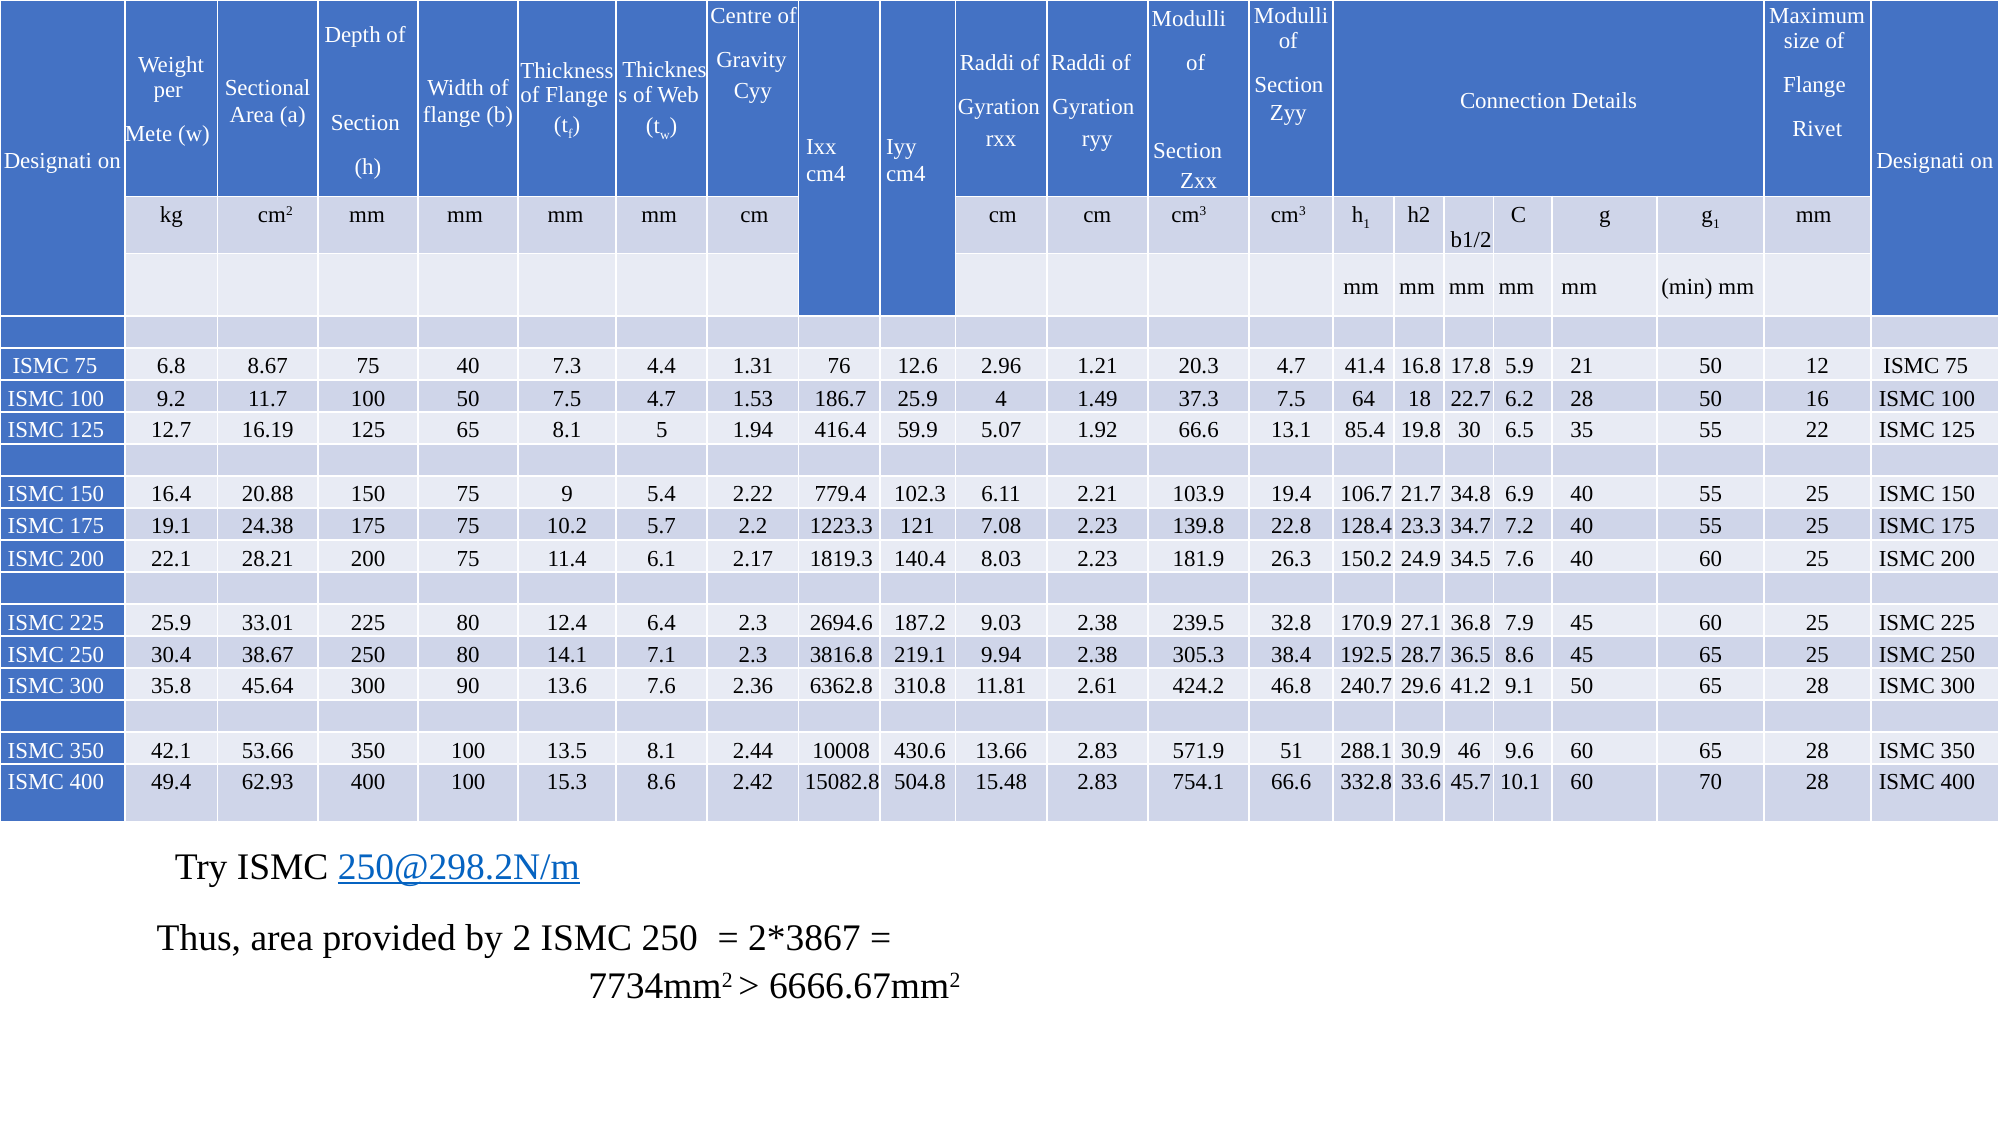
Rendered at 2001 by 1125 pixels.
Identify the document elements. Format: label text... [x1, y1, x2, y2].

table_cell [1, 701, 124, 731]
table_cell 3816.8 [799, 637, 879, 667]
table_cell 51 [1250, 733, 1332, 763]
table_cell [1765, 445, 1870, 475]
table_cell [1553, 573, 1656, 603]
table_cell 305.3 [1149, 637, 1248, 667]
table_cell 28 [1765, 669, 1870, 699]
table_cell 13.66 [956, 733, 1046, 763]
table_cell ISMC 400 [1872, 765, 1998, 821]
table_cell 60 [1553, 733, 1656, 763]
table_cell 22 [1765, 413, 1870, 443]
table_cell 6.9 [1494, 477, 1551, 507]
table_cell 100 [419, 765, 517, 821]
table_cell ISMC 100 [1, 381, 124, 411]
table_cell 300 [319, 669, 417, 699]
table_cell [1395, 317, 1443, 347]
table_cell 25 [1765, 509, 1870, 539]
table_cell [319, 254, 417, 315]
table_cell [218, 573, 317, 603]
table_cell 6.4 [617, 605, 706, 635]
table_cell 75 [419, 477, 517, 507]
table_cell 102.3 [881, 477, 955, 507]
table_cell 2.17 [708, 541, 798, 571]
table_cell [419, 573, 517, 603]
table_cell 40 [1553, 541, 1656, 571]
table_cell [1445, 317, 1493, 347]
table_cell cm [1048, 197, 1147, 253]
table_cell [419, 254, 517, 315]
table_cell [708, 445, 798, 475]
table_cell [419, 701, 517, 731]
table_cell [1, 317, 124, 347]
table_cell 17.8 [1445, 349, 1493, 379]
table_cell 186.7 [799, 381, 879, 411]
table_cell 2.42 [708, 765, 798, 821]
table_cell 28 [1765, 733, 1870, 763]
table_cell 150 [319, 477, 417, 507]
table_header Sectional Area (a) [218, 1, 317, 196]
table_cell 2.3 [708, 605, 798, 635]
table_cell mm [1395, 254, 1443, 315]
table_cell [1765, 701, 1870, 731]
table_cell [617, 317, 706, 347]
table_cell 28 [1553, 381, 1656, 411]
table_cell [1494, 573, 1551, 603]
table_cell 100 [419, 733, 517, 763]
table_cell [1445, 445, 1493, 475]
table_cell 8.67 [218, 349, 317, 379]
table_cell 25 [1765, 541, 1870, 571]
table_cell cm [708, 197, 798, 253]
table_cell 45.7 [1445, 765, 1493, 821]
table_cell [1250, 317, 1332, 347]
table_cell mm [1445, 254, 1493, 315]
table_cell 62.93 [218, 765, 317, 821]
table_cell cm3 [1149, 197, 1248, 253]
table_cell 7.2 [1494, 509, 1551, 539]
table_cell [708, 573, 798, 603]
table_cell ISMC 300 [1872, 669, 1998, 699]
table_cell 15.3 [519, 765, 615, 821]
table_cell 5.07 [956, 413, 1046, 443]
table_cell 10008 [799, 733, 879, 763]
table_cell 42.1 [126, 733, 217, 763]
table_cell 350 [319, 733, 417, 763]
table_cell cm3 [1250, 197, 1332, 253]
table_cell 4.7 [1250, 349, 1332, 379]
table_cell g1 [1658, 197, 1763, 253]
table_cell 140.4 [881, 541, 955, 571]
table_cell 106.7 [1334, 477, 1393, 507]
table_cell [1658, 317, 1763, 347]
table_cell 7.5 [519, 381, 615, 411]
table_cell 6.2 [1494, 381, 1551, 411]
table_cell 60 [1658, 541, 1763, 571]
table_cell [419, 445, 517, 475]
table_cell 49.4 [126, 765, 217, 821]
table_header Raddi of Gyration rxx [956, 1, 1046, 196]
table_cell 6362.8 [799, 669, 879, 699]
table_cell 14.1 [519, 637, 615, 667]
table_cell 76 [799, 349, 879, 379]
table_cell [319, 573, 417, 603]
table_cell 40 [1553, 509, 1656, 539]
text_box Try ISMC 250@298.2N/m Thus, area provided by 2 ISMC 250 = 2*3867 = 7734mm2 > 6666.67mm2 [141, 831, 1146, 1014]
table_cell 10.2 [519, 509, 615, 539]
table_cell [956, 254, 1046, 315]
table_cell 571.9 [1149, 733, 1248, 763]
table_cell 18 [1395, 381, 1443, 411]
table_cell [617, 701, 706, 731]
table_cell 36.5 [1445, 637, 1493, 667]
table_cell b1/2 [1445, 197, 1493, 253]
table_cell ISMC 75 [1, 349, 124, 379]
table_cell 4.7 [617, 381, 706, 411]
table_cell [1872, 445, 1998, 475]
table_cell [956, 701, 1046, 731]
table_cell 139.8 [1149, 509, 1248, 539]
table_cell 13.6 [519, 669, 615, 699]
table_cell [708, 701, 798, 731]
table_cell 9.94 [956, 637, 1046, 667]
table_cell [419, 317, 517, 347]
table_cell 7.6 [617, 669, 706, 699]
table_cell cm2 [218, 197, 317, 253]
table_cell 7.3 [519, 349, 615, 379]
table_cell 6.1 [617, 541, 706, 571]
table_cell ISMC 150 [1, 477, 124, 507]
table_cell 34.7 [1445, 509, 1493, 539]
table_cell 75 [419, 541, 517, 571]
table_cell [881, 317, 955, 347]
table_cell 5.7 [617, 509, 706, 539]
table_cell 400 [319, 765, 417, 821]
table_cell [519, 445, 615, 475]
table_cell 8.1 [617, 733, 706, 763]
table_cell 40 [1553, 477, 1656, 507]
table_cell 22.1 [126, 541, 217, 571]
table_cell 8.6 [1494, 637, 1551, 667]
table_cell [1494, 701, 1551, 731]
table_cell ISMC 250 [1872, 637, 1998, 667]
table_cell 219.1 [881, 637, 955, 667]
table_cell 55 [1658, 509, 1763, 539]
table_cell 200 [319, 541, 417, 571]
table_cell [1872, 701, 1998, 731]
table_cell ISMC 350 [1872, 733, 1998, 763]
table_cell 5.9 [1494, 349, 1551, 379]
table_cell 25 [1765, 477, 1870, 507]
table_cell 75 [319, 349, 417, 379]
table_cell 225 [319, 605, 417, 635]
table_cell [1250, 254, 1332, 315]
table_cell [1658, 573, 1763, 603]
table_cell 80 [419, 637, 517, 667]
table_cell [126, 254, 217, 315]
table_cell 9.6 [1494, 733, 1551, 763]
table_cell 125 [319, 413, 417, 443]
table_cell [1149, 254, 1248, 315]
table_cell 2.22 [708, 477, 798, 507]
table_cell [1395, 573, 1443, 603]
table_cell ISMC 225 [1, 605, 124, 635]
table_cell 32.8 [1250, 605, 1332, 635]
table_cell 6.11 [956, 477, 1046, 507]
table_cell mm [319, 197, 417, 253]
table_cell ISMC 400 [1, 765, 124, 821]
table_cell 8.03 [956, 541, 1046, 571]
table_cell [1872, 573, 1998, 603]
table_cell mm [1553, 254, 1656, 315]
table_cell [1, 573, 124, 603]
table_cell 7.5 [1250, 381, 1332, 411]
table_cell 64 [1334, 381, 1393, 411]
table_header Iyy cm4 [881, 1, 955, 315]
table_cell 250 [319, 637, 417, 667]
table_cell 2.96 [956, 349, 1046, 379]
table_cell 1.21 [1048, 349, 1147, 379]
table_cell [1334, 573, 1393, 603]
table_cell 50 [419, 381, 517, 411]
table_header Width of flange (b) [419, 1, 517, 196]
table_cell 65 [1658, 637, 1763, 667]
table_cell 9.1 [1494, 669, 1551, 699]
table_cell [126, 317, 217, 347]
table_cell [1658, 445, 1763, 475]
table_cell 29.6 [1395, 669, 1443, 699]
table_cell [126, 701, 217, 731]
table_header Maximum size of Flange Rivet [1765, 1, 1870, 196]
table_cell 80 [419, 605, 517, 635]
table_header Depth of Section (h) [319, 1, 417, 196]
table_cell [126, 445, 217, 475]
table_cell 25.9 [881, 381, 955, 411]
table_cell 33.6 [1395, 765, 1443, 821]
table_cell g [1553, 197, 1656, 253]
table_cell 1.92 [1048, 413, 1147, 443]
table_cell 310.8 [881, 669, 955, 699]
table_cell 7.6 [1494, 541, 1551, 571]
table_cell 50 [1658, 381, 1763, 411]
table_cell 9 [519, 477, 615, 507]
table_header Designati on [1872, 1, 1998, 315]
table_cell 187.2 [881, 605, 955, 635]
table_cell [1048, 317, 1147, 347]
table_cell 5.4 [617, 477, 706, 507]
table_cell 90 [419, 669, 517, 699]
table_cell [1250, 701, 1332, 731]
table_cell [319, 445, 417, 475]
table_cell [708, 317, 798, 347]
table_cell 4 [956, 381, 1046, 411]
table_cell 2.83 [1048, 765, 1147, 821]
table_cell 2.38 [1048, 637, 1147, 667]
table_cell 45 [1553, 605, 1656, 635]
table_cell 20.88 [218, 477, 317, 507]
table_cell 19.1 [126, 509, 217, 539]
table_cell [519, 254, 615, 315]
table_cell 16.19 [218, 413, 317, 443]
table_cell 1.49 [1048, 381, 1147, 411]
table_cell ISMC 125 [1, 413, 124, 443]
table_cell 2.21 [1048, 477, 1147, 507]
table_cell 6.5 [1494, 413, 1551, 443]
table_cell 11.4 [519, 541, 615, 571]
table_cell 150.2 [1334, 541, 1393, 571]
table_cell [519, 317, 615, 347]
table_cell 128.4 [1334, 509, 1393, 539]
table_cell ISMC 200 [1872, 541, 1998, 571]
table_cell 332.8 [1334, 765, 1393, 821]
table_cell ISMC 150 [1872, 477, 1998, 507]
table_cell [1765, 254, 1870, 315]
table_cell 175 [319, 509, 417, 539]
table_cell [881, 573, 955, 603]
table_cell 240.7 [1334, 669, 1393, 699]
table_cell 16.4 [126, 477, 217, 507]
table_cell [956, 573, 1046, 603]
table_cell [1048, 445, 1147, 475]
table_cell 34.8 [1445, 477, 1493, 507]
table_cell [881, 445, 955, 475]
table_cell C [1494, 197, 1551, 253]
table_cell 7.1 [617, 637, 706, 667]
table_cell [1765, 317, 1870, 347]
table_cell [708, 254, 798, 315]
table_cell 50 [1553, 669, 1656, 699]
table_cell 24.38 [218, 509, 317, 539]
table_cell cm [956, 197, 1046, 253]
table_cell [799, 445, 879, 475]
table_cell [1445, 573, 1493, 603]
table_cell 65 [1658, 669, 1763, 699]
table_cell 30 [1445, 413, 1493, 443]
table_cell 16 [1765, 381, 1870, 411]
table_cell 85.4 [1334, 413, 1393, 443]
table_cell 2.23 [1048, 541, 1147, 571]
table_cell mm [1494, 254, 1551, 315]
table_cell ISMC 75 [1872, 349, 1998, 379]
table_cell 103.9 [1149, 477, 1248, 507]
table_cell 60 [1658, 605, 1763, 635]
table_cell 21.7 [1395, 477, 1443, 507]
table_cell 35 [1553, 413, 1656, 443]
table_cell 55 [1658, 477, 1763, 507]
table_cell [1149, 445, 1248, 475]
table_cell [617, 254, 706, 315]
table_cell [1, 445, 124, 475]
table_cell 38.67 [218, 637, 317, 667]
table_cell ISMC 175 [1872, 509, 1998, 539]
table_header Thicknes s of Web (tw) [617, 1, 706, 196]
table_cell 9.03 [956, 605, 1046, 635]
table_cell mm [1334, 254, 1393, 315]
table_cell 65 [419, 413, 517, 443]
table_cell 1.53 [708, 381, 798, 411]
table_cell h1 [1334, 197, 1393, 253]
table_cell 30.9 [1395, 733, 1443, 763]
table_cell 28.21 [218, 541, 317, 571]
table_cell [1334, 701, 1393, 731]
table_cell [1149, 701, 1248, 731]
table_cell 40 [419, 349, 517, 379]
table_cell 75 [419, 509, 517, 539]
table_cell ISMC 225 [1872, 605, 1998, 635]
table_cell 12.7 [126, 413, 217, 443]
table_cell 779.4 [799, 477, 879, 507]
table_cell 28.7 [1395, 637, 1443, 667]
table_cell 8.1 [519, 413, 615, 443]
table_cell 13.5 [519, 733, 615, 763]
table_cell ISMC 350 [1, 733, 124, 763]
table_cell 2.2 [708, 509, 798, 539]
table_cell 21 [1553, 349, 1656, 379]
table_cell ISMC 200 [1, 541, 124, 571]
table_cell 121 [881, 509, 955, 539]
table_cell 2.61 [1048, 669, 1147, 699]
table_cell 2.44 [708, 733, 798, 763]
table_cell ISMC 125 [1872, 413, 1998, 443]
table_cell 70 [1658, 765, 1763, 821]
table_cell 181.9 [1149, 541, 1248, 571]
table_cell 23.3 [1395, 509, 1443, 539]
table_cell 19.4 [1250, 477, 1332, 507]
table_cell 430.6 [881, 733, 955, 763]
table_cell 1.94 [708, 413, 798, 443]
table_cell [1334, 317, 1393, 347]
table_cell [319, 701, 417, 731]
table_cell [1658, 701, 1763, 731]
table_cell 22.7 [1445, 381, 1493, 411]
table_cell 59.9 [881, 413, 955, 443]
table_cell [1765, 573, 1870, 603]
table_cell 192.5 [1334, 637, 1393, 667]
table_header Thickness of Flange (tf) [519, 1, 615, 196]
table_cell 20.3 [1149, 349, 1248, 379]
table_cell 2.36 [708, 669, 798, 699]
table_cell 170.9 [1334, 605, 1393, 635]
table_cell [799, 701, 879, 731]
table_cell 24.9 [1395, 541, 1443, 571]
table_header Modulli of Section Zxx [1149, 1, 1248, 196]
table_cell 60 [1553, 765, 1656, 821]
table_cell 288.1 [1334, 733, 1393, 763]
table_cell [1445, 701, 1493, 731]
table_cell [1395, 701, 1443, 731]
table_cell 22.8 [1250, 509, 1332, 539]
table_cell 36.8 [1445, 605, 1493, 635]
table_cell mm [419, 197, 517, 253]
table_cell 34.5 [1445, 541, 1493, 571]
table_cell [1048, 573, 1147, 603]
table_cell [218, 254, 317, 315]
table_cell 7.08 [956, 509, 1046, 539]
table_cell 1.31 [708, 349, 798, 379]
table_cell [1872, 317, 1998, 347]
table_cell 239.5 [1149, 605, 1248, 635]
table_header Modulli of Section Zyy [1250, 1, 1332, 196]
table_cell [218, 701, 317, 731]
table_cell 19.8 [1395, 413, 1443, 443]
table_cell [617, 573, 706, 603]
table_cell 12 [1765, 349, 1870, 379]
table_cell (min) mm [1658, 254, 1763, 315]
table_cell 66.6 [1250, 765, 1332, 821]
table_cell mm [1765, 197, 1870, 253]
table_cell [1048, 254, 1147, 315]
table_cell [1553, 317, 1656, 347]
table_cell [319, 317, 417, 347]
table_cell [1334, 445, 1393, 475]
table_cell 11.81 [956, 669, 1046, 699]
table_cell 25.9 [126, 605, 217, 635]
table_cell ISMC 175 [1, 509, 124, 539]
table_cell 28 [1765, 765, 1870, 821]
table_cell 424.2 [1149, 669, 1248, 699]
table_cell 15082.8 [799, 765, 879, 821]
table_cell 15.48 [956, 765, 1046, 821]
table_cell 50 [1658, 349, 1763, 379]
table_cell [126, 573, 217, 603]
table_cell [799, 317, 879, 347]
table_cell [519, 573, 615, 603]
table_cell 46.8 [1250, 669, 1332, 699]
table_cell 55 [1658, 413, 1763, 443]
table_cell ISMC 100 [1872, 381, 1998, 411]
table_cell [1553, 445, 1656, 475]
table_cell 33.01 [218, 605, 317, 635]
table_cell 13.1 [1250, 413, 1332, 443]
table_cell [1149, 573, 1248, 603]
table_cell [1048, 701, 1147, 731]
table_cell 2694.6 [799, 605, 879, 635]
table_cell 65 [1658, 733, 1763, 763]
table_cell 25 [1765, 605, 1870, 635]
table_cell 35.8 [126, 669, 217, 699]
table_cell [1494, 445, 1551, 475]
table_header Designati on [1, 1, 124, 315]
table_cell [1149, 317, 1248, 347]
table_cell 30.4 [126, 637, 217, 667]
table_cell 46 [1445, 733, 1493, 763]
table_cell 416.4 [799, 413, 879, 443]
table_cell [519, 701, 615, 731]
table_cell [881, 701, 955, 731]
table_cell 7.9 [1494, 605, 1551, 635]
table_cell [1250, 445, 1332, 475]
table_header Ixx cm4 [799, 1, 879, 315]
table_cell h2 [1395, 197, 1443, 253]
table_cell 41.4 [1334, 349, 1393, 379]
table_header Raddi of Gyration ryy [1048, 1, 1147, 196]
table_cell [218, 445, 317, 475]
table_cell 26.3 [1250, 541, 1332, 571]
table_cell ISMC 300 [1, 669, 124, 699]
table_cell 504.8 [881, 765, 955, 821]
table_header Centre of Gravity Cyy [708, 1, 798, 196]
table_cell [1395, 445, 1443, 475]
table_cell [956, 445, 1046, 475]
table_cell 16.8 [1395, 349, 1443, 379]
table_cell mm [617, 197, 706, 253]
table_cell [799, 573, 879, 603]
table_cell 45 [1553, 637, 1656, 667]
table_cell 25 [1765, 637, 1870, 667]
table_cell 38.4 [1250, 637, 1332, 667]
table_cell 12.6 [881, 349, 955, 379]
table_cell 754.1 [1149, 765, 1248, 821]
table_cell [218, 317, 317, 347]
table_cell 5 [617, 413, 706, 443]
table_header Weight per Mete (w) [126, 1, 217, 196]
table_cell [617, 445, 706, 475]
table_cell kg [126, 197, 217, 253]
table_cell 100 [319, 381, 417, 411]
table_cell ISMC 250 [1, 637, 124, 667]
table_cell 66.6 [1149, 413, 1248, 443]
table_cell 37.3 [1149, 381, 1248, 411]
table_cell 27.1 [1395, 605, 1443, 635]
table_cell 45.64 [218, 669, 317, 699]
table_header Connection Details [1334, 1, 1763, 196]
table_cell 12.4 [519, 605, 615, 635]
table_cell [1553, 701, 1656, 731]
table_cell 11.7 [218, 381, 317, 411]
table_cell 2.3 [708, 637, 798, 667]
table_cell 8.6 [617, 765, 706, 821]
table_cell 53.66 [218, 733, 317, 763]
table_cell 10.1 [1494, 765, 1551, 821]
table_cell 1819.3 [799, 541, 879, 571]
table_cell 41.2 [1445, 669, 1493, 699]
table_cell 1223.3 [799, 509, 879, 539]
table_cell 9.2 [126, 381, 217, 411]
table_cell 2.38 [1048, 605, 1147, 635]
table_cell 6.8 [126, 349, 217, 379]
table_cell mm [519, 197, 615, 253]
table_cell [1494, 317, 1551, 347]
table_cell [956, 317, 1046, 347]
table_cell 2.83 [1048, 733, 1147, 763]
table_cell [1250, 573, 1332, 603]
table_cell 4.4 [617, 349, 706, 379]
table_cell 2.23 [1048, 509, 1147, 539]
